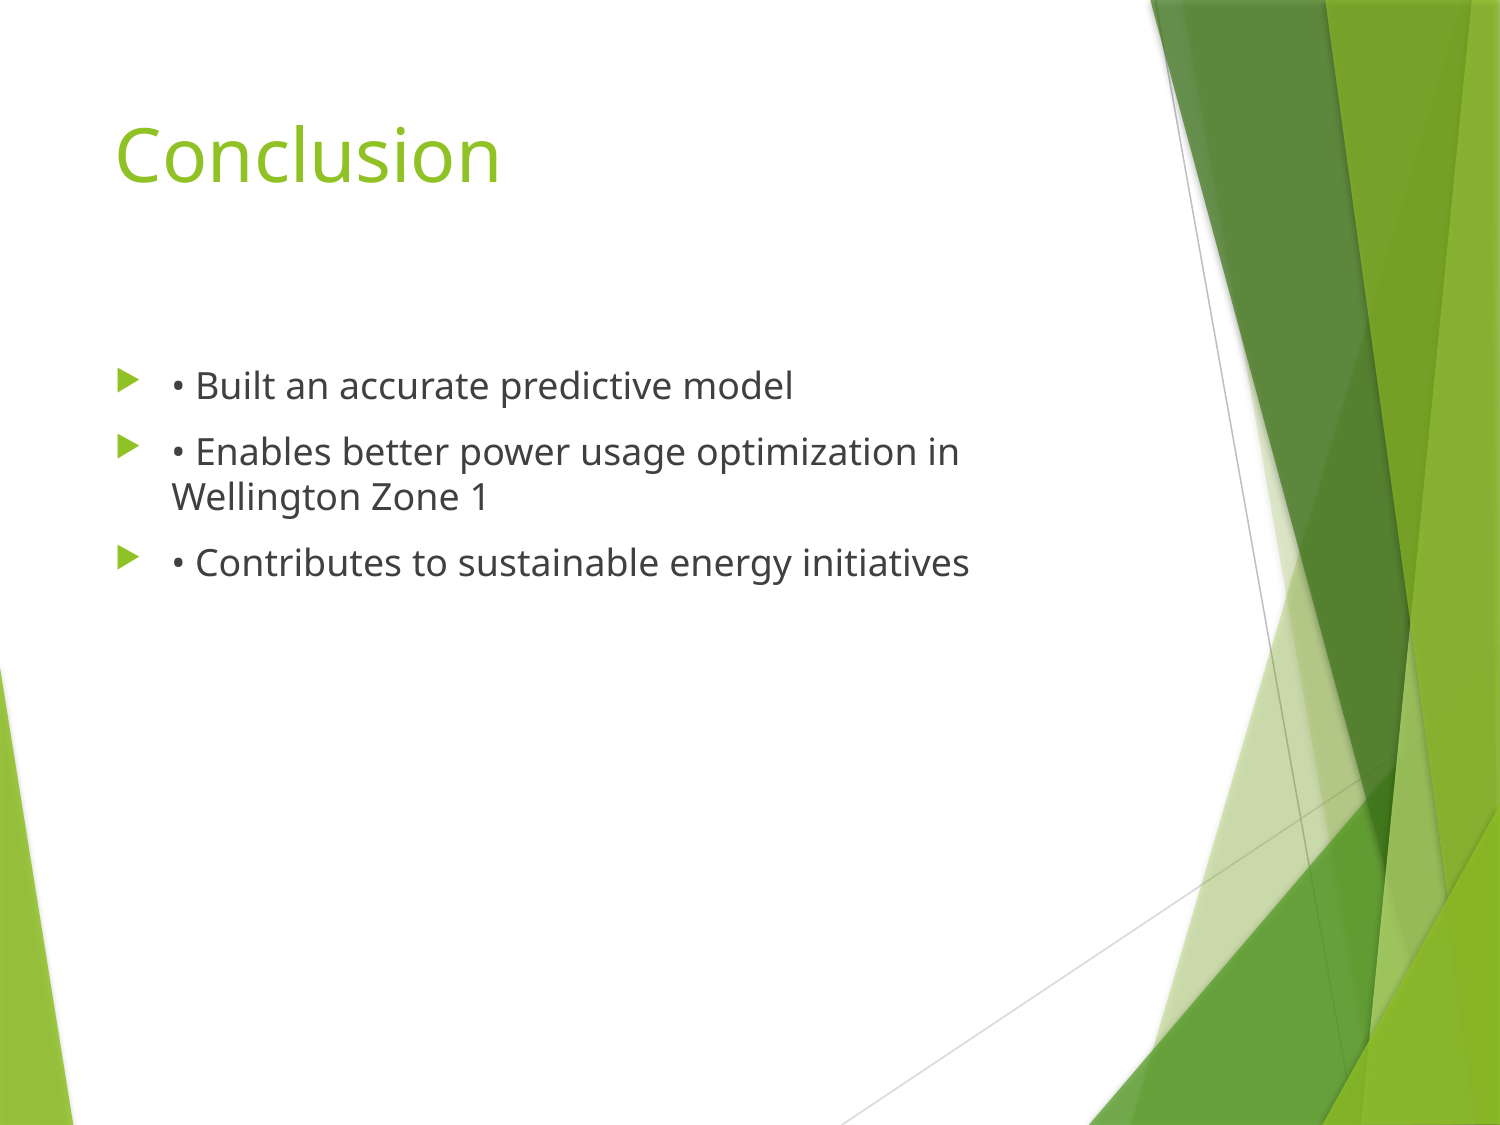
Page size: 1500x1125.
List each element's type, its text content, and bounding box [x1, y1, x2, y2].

title Conclusion [99, 99, 1142, 317]
list • Built an accurate predictive model • Enables better power usage optimization in Wellington Zone 1 • Contributes to sustainable energy initiatives [99, 354, 1142, 992]
